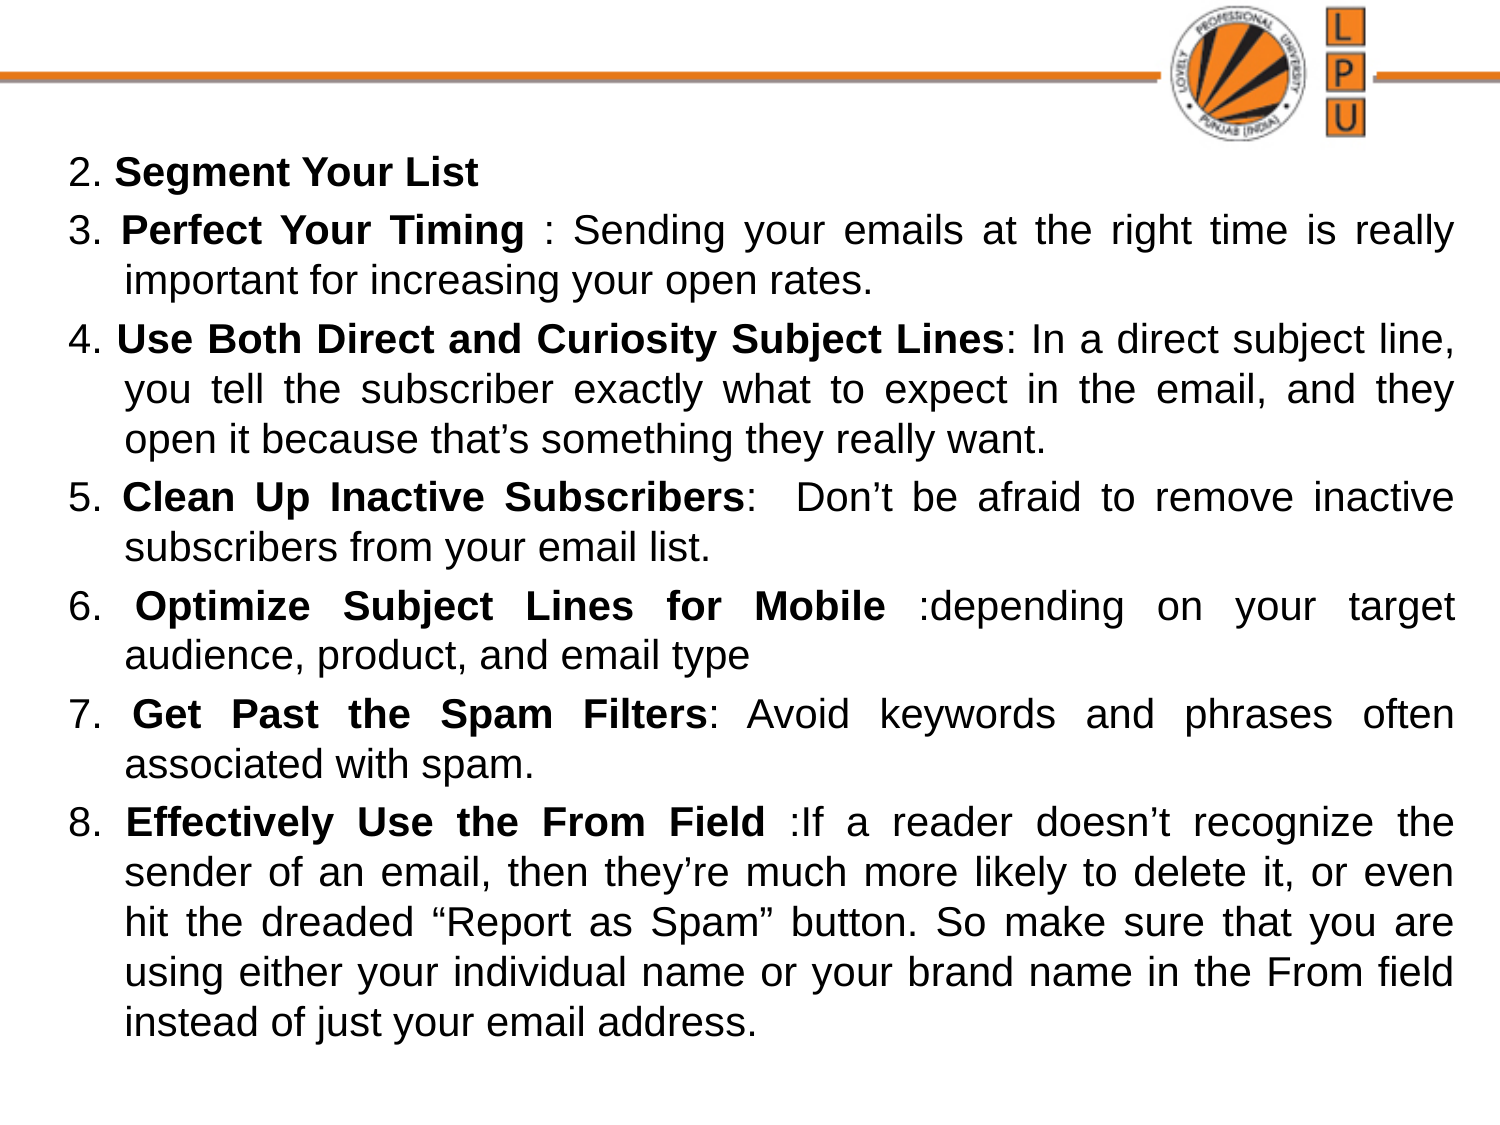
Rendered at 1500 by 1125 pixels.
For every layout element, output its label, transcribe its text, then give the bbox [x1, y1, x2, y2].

picture [0, 0, 1500, 1125]
list 2. Segment Your List 3. Perfect Your Timing : Sending your emails at the right time is really important for increasing your open rates. 4. Use Both Direct and Curiosity Subject Lines: In a direct subject line, you tell the subscriber exactly what to expect in the email, and they open it because that’s something they really want. 5. Clean Up Inactive Subscribers: Don’t be afraid to remove inactive subscribers from your email list. 6. Optimize Subject Lines for Mobile :depending on your target audience, product, and email type 7. Get Past the Spam Filters: Avoid keywords and phrases often associated with spam. 8. Effectively Use the From Field :If a reader doesn’t recognize the sender of an email, then they’re much more likely to delete it, or even hit the dreaded “Report as Spam” button. So make sure that you are using either your individual name or your brand name in the From field instead of just your email address. [52, 136, 1471, 976]
